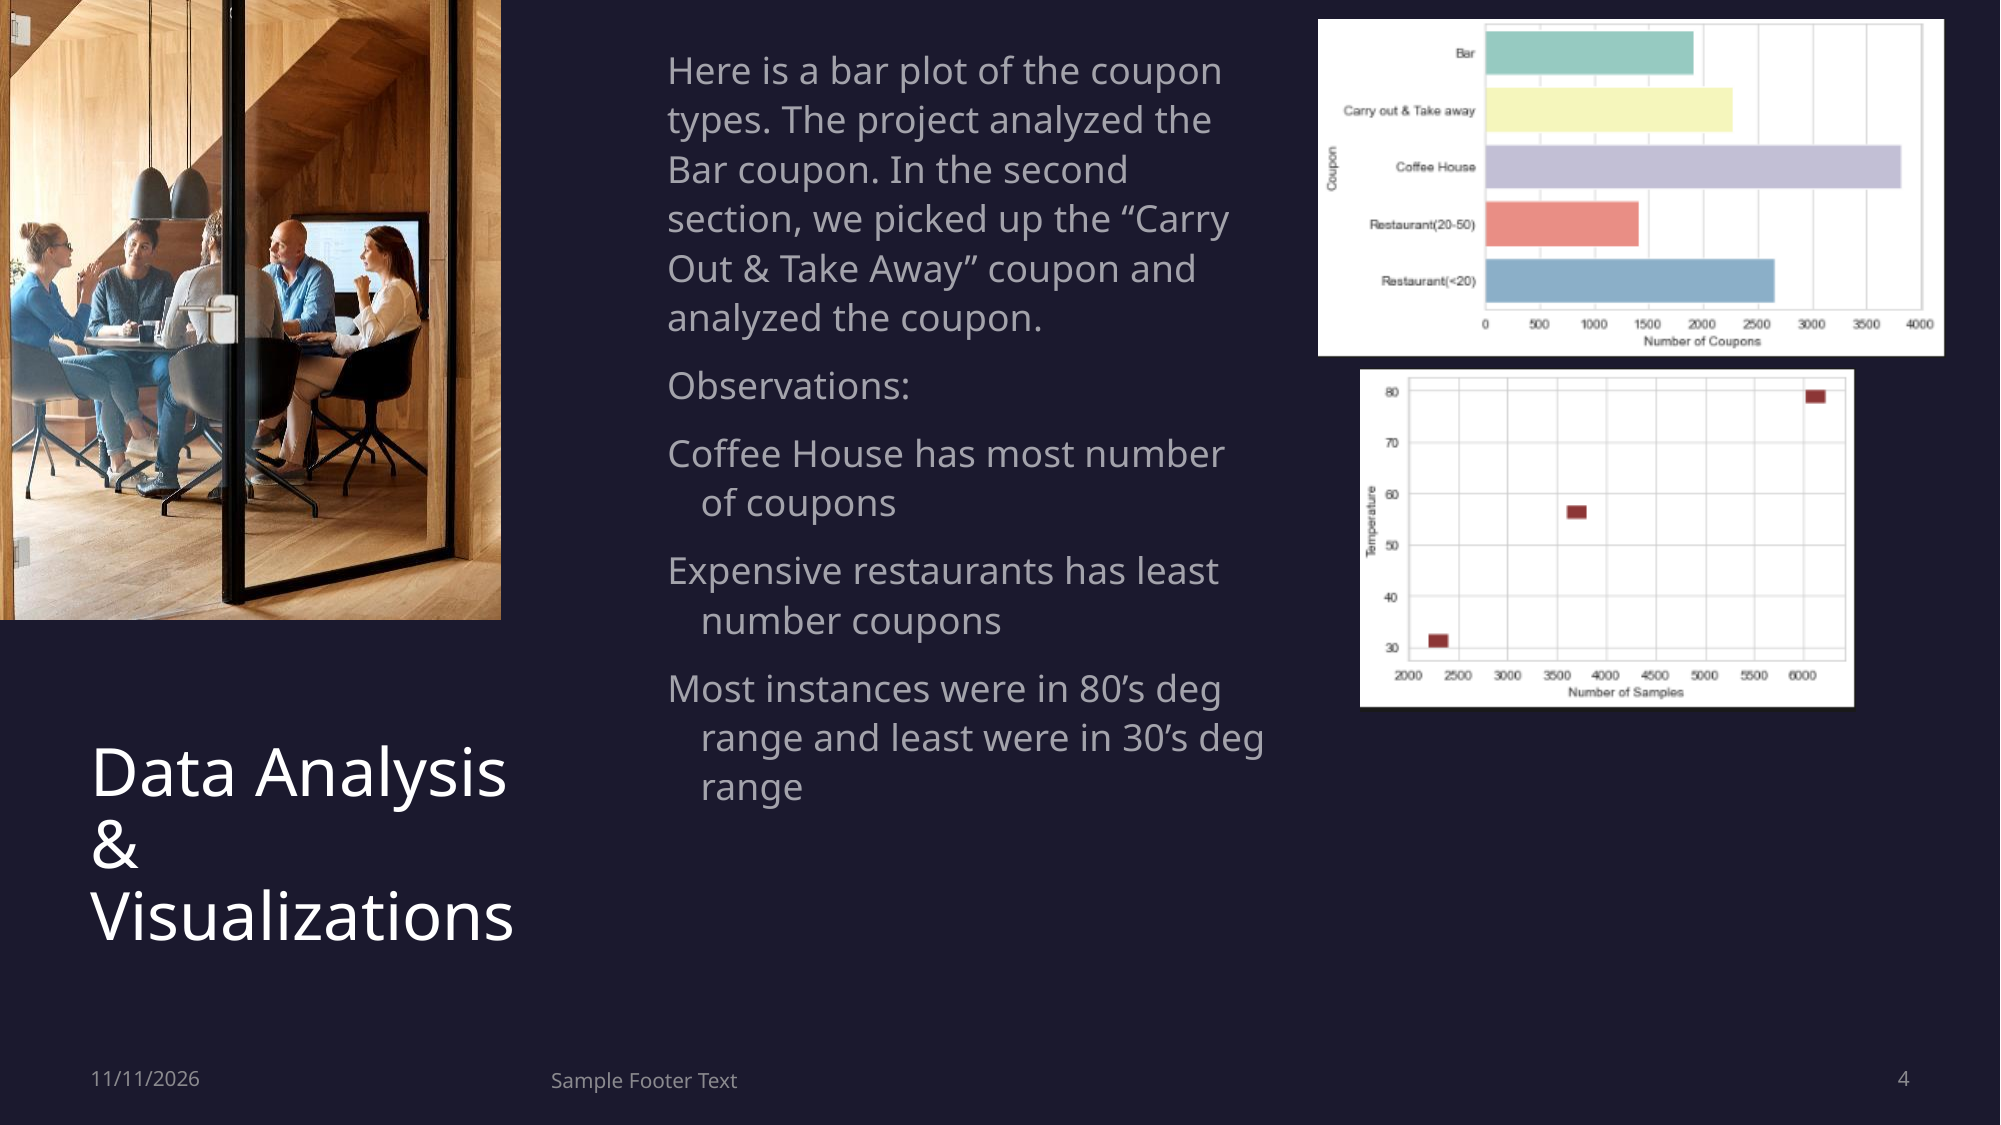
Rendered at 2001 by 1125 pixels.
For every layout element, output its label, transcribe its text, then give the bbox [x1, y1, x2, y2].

picture [0, 0, 501, 620]
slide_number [90, 1067, 522, 1093]
slide_number 4 [1632, 1067, 1910, 1093]
title Data Analysis & Visualizations [90, 739, 522, 996]
list Here is a bar plot of the coupon types. The project analyzed the Bar coupon. In the second section, we picked up the “Carry Out & Take Away” coupon and analyzed the coupon. Observations: Coffee House has most number of coupons Expensive restaurants has least number coupons Most instances were in 80’s deg range and least were in 30’s deg range [600, 42, 1270, 819]
picture [1318, 19, 1946, 358]
footer Sample Footer Text [551, 1067, 1598, 1093]
picture [1360, 368, 1856, 712]
